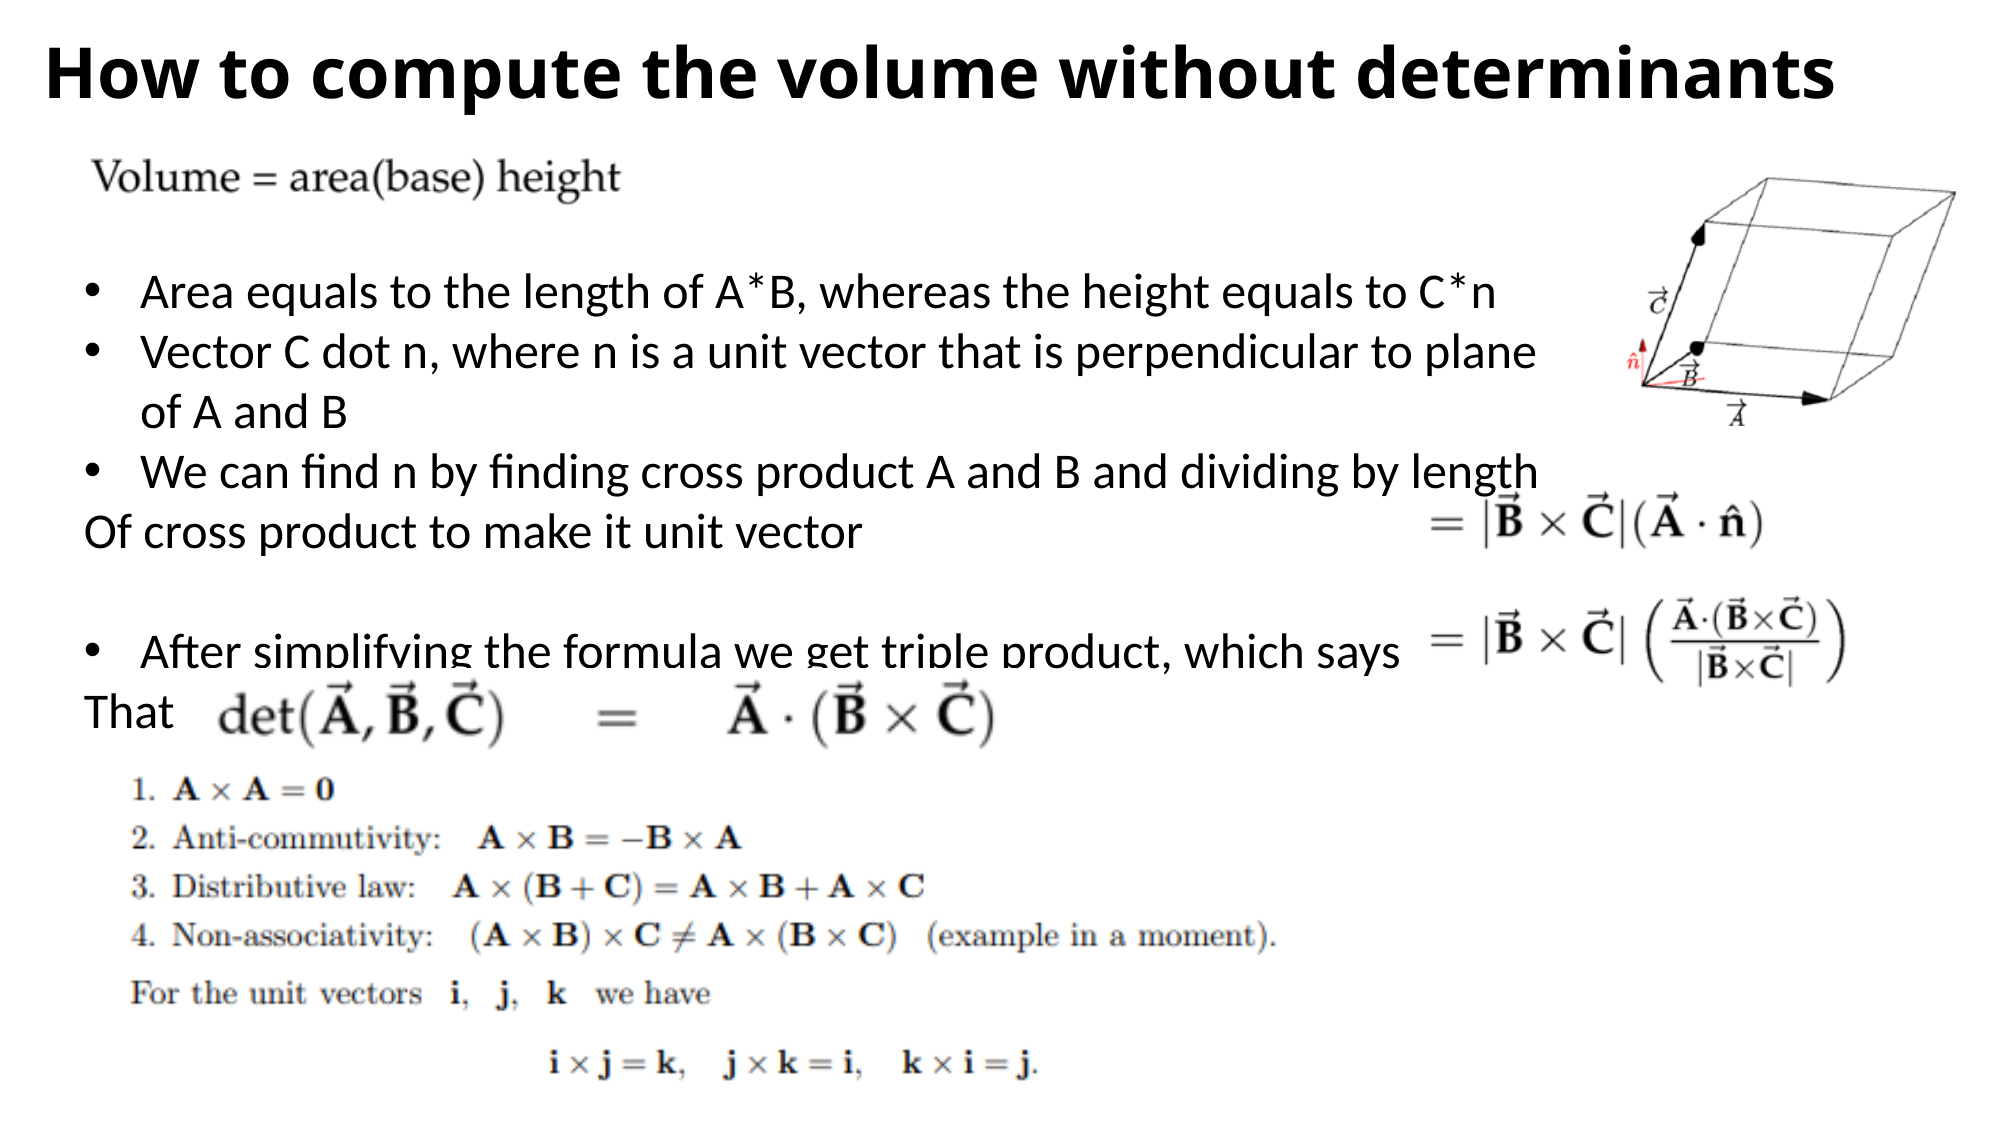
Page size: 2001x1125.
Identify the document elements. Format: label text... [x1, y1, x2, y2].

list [1612, 175, 1964, 426]
title How to compute the volume without determinants [29, 20, 1863, 132]
picture [1415, 482, 1877, 695]
picture [111, 668, 1288, 1090]
text_box Area equals to the length of A*B, whereas the height equals to C*n Vector C dot n, where n is a unit vector that is perpendicular to plane of A and B We can find n by finding cross product A and B and dividing by length Of cross product to make it unit vector After simplifying the formula we get triple product, which says That [69, 251, 1574, 747]
picture [76, 141, 636, 217]
